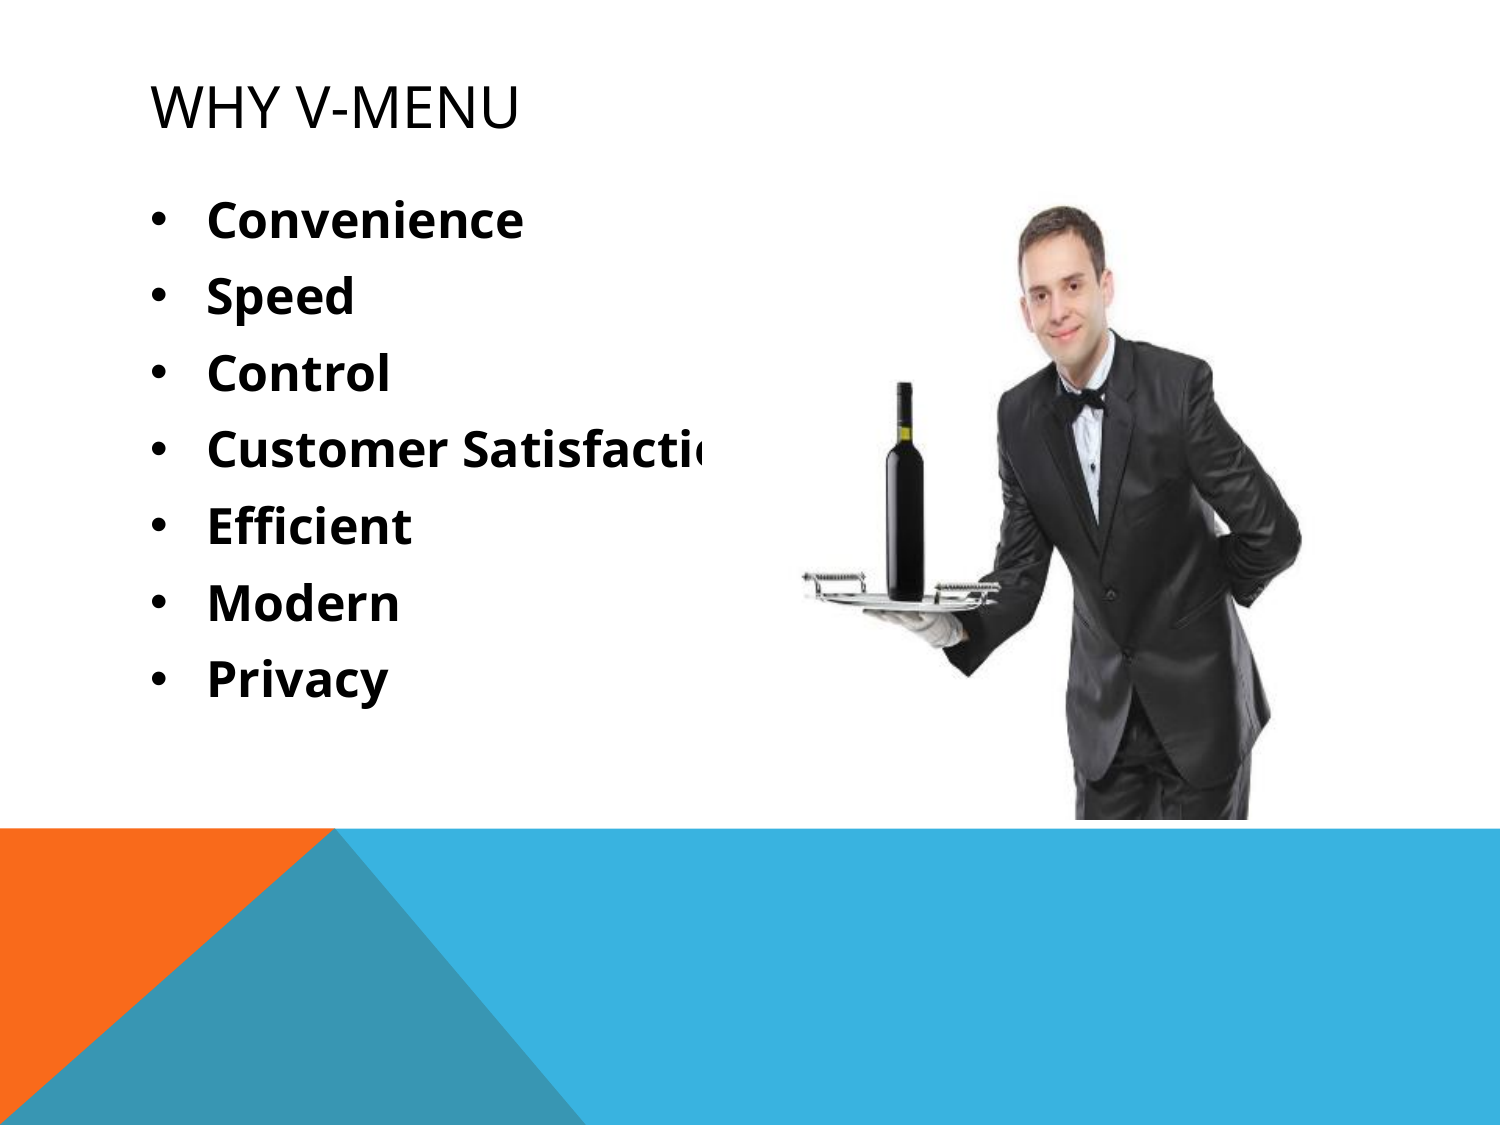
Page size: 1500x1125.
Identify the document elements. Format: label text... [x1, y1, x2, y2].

list Convenience Speed Control Customer Satisfaction Efficient Modern Privacy [135, 180, 547, 768]
picture [549, 180, 1500, 821]
title Why v-menu [135, 60, 1369, 150]
